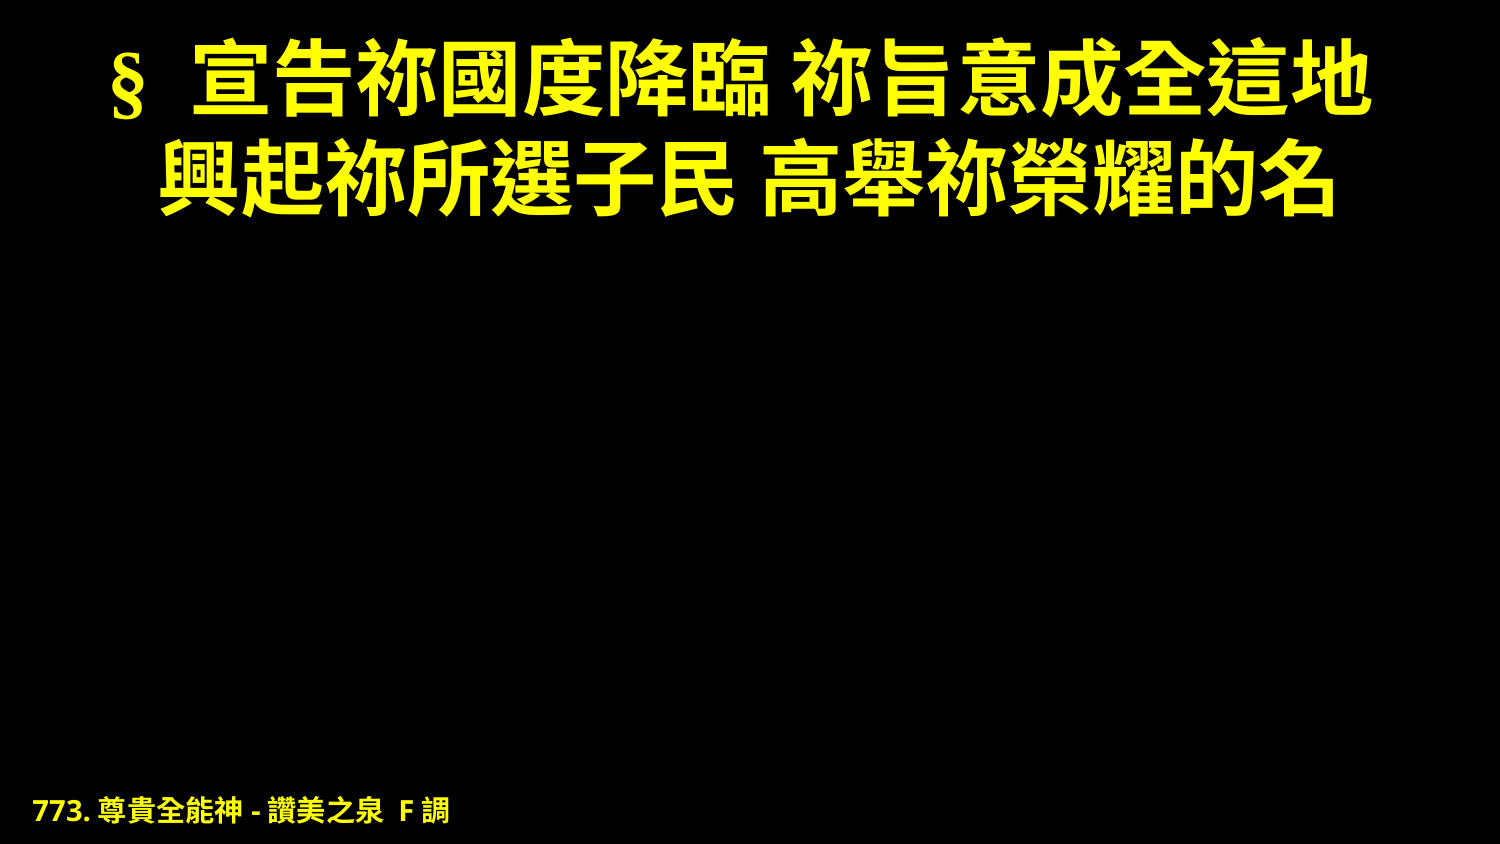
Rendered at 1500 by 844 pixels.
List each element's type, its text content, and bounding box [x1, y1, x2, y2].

title § 宣告祢國度降臨 祢旨意成全這地 興起祢所選子民 高舉祢榮耀的名 [0, 55, 1500, 197]
text_box 773.尊貴全能神-讚美之泉 F調 [17, 784, 656, 835]
